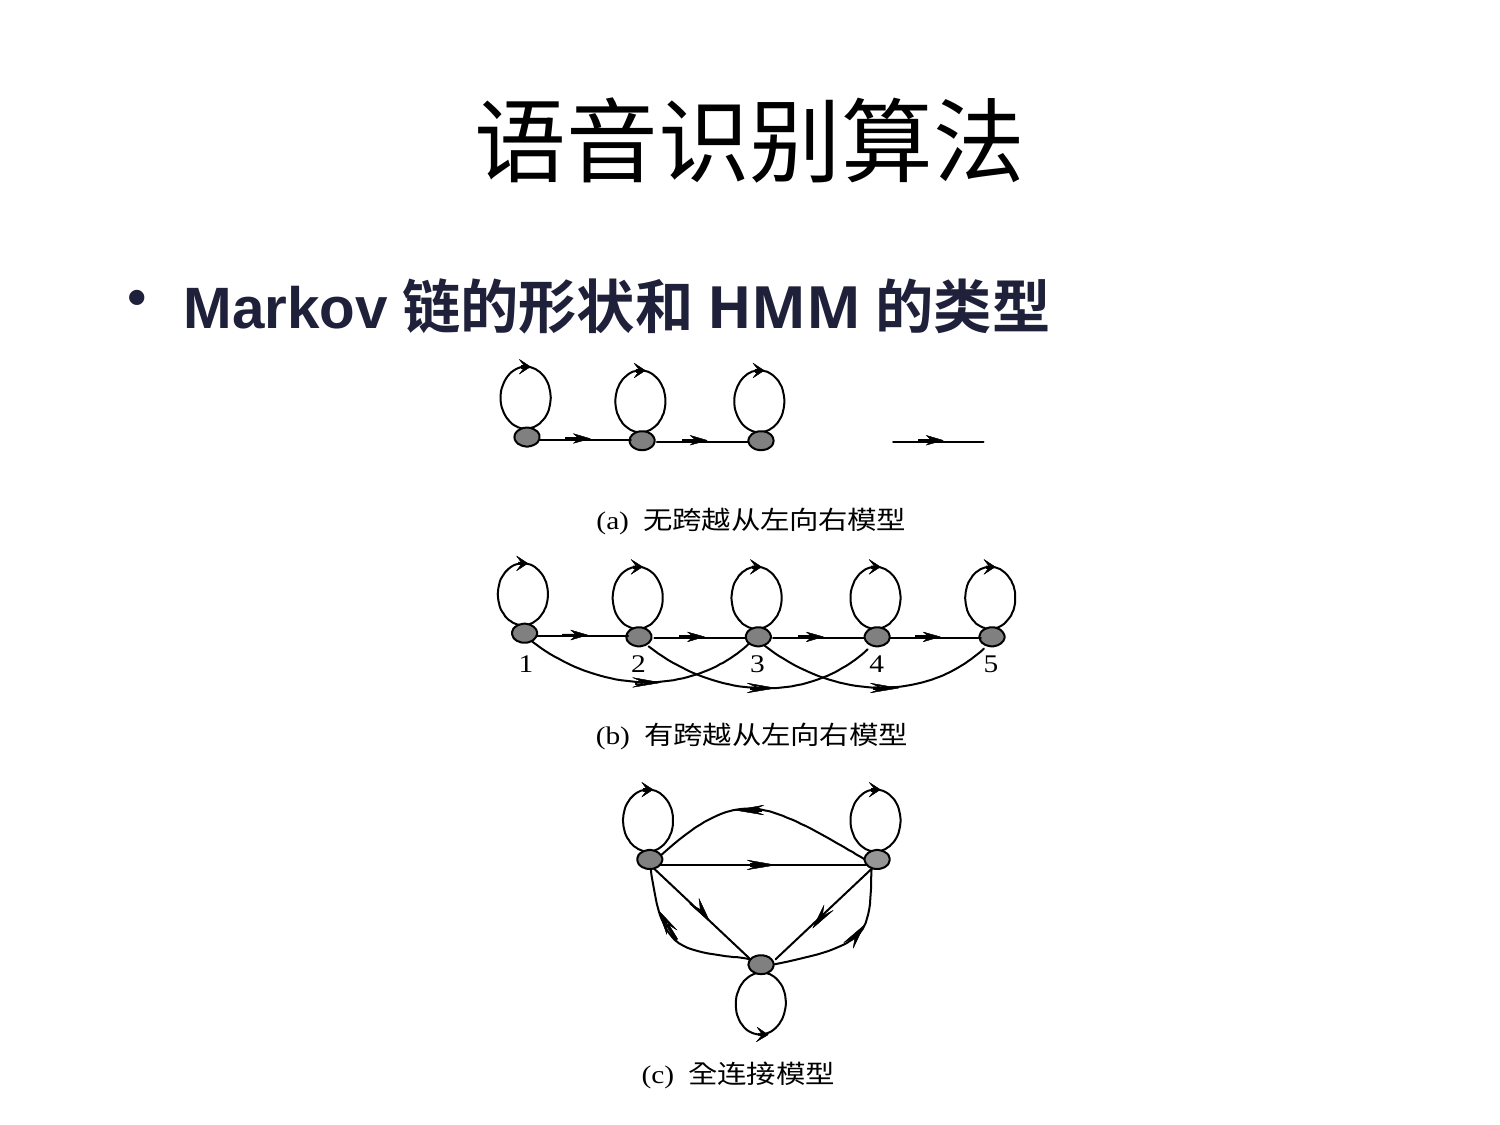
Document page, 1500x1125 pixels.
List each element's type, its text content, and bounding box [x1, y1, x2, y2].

title 语音识别算法 [75, 45, 1425, 233]
list Markov链的形状和HMM的类型 [112, 262, 1388, 938]
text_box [362, 355, 1163, 1125]
